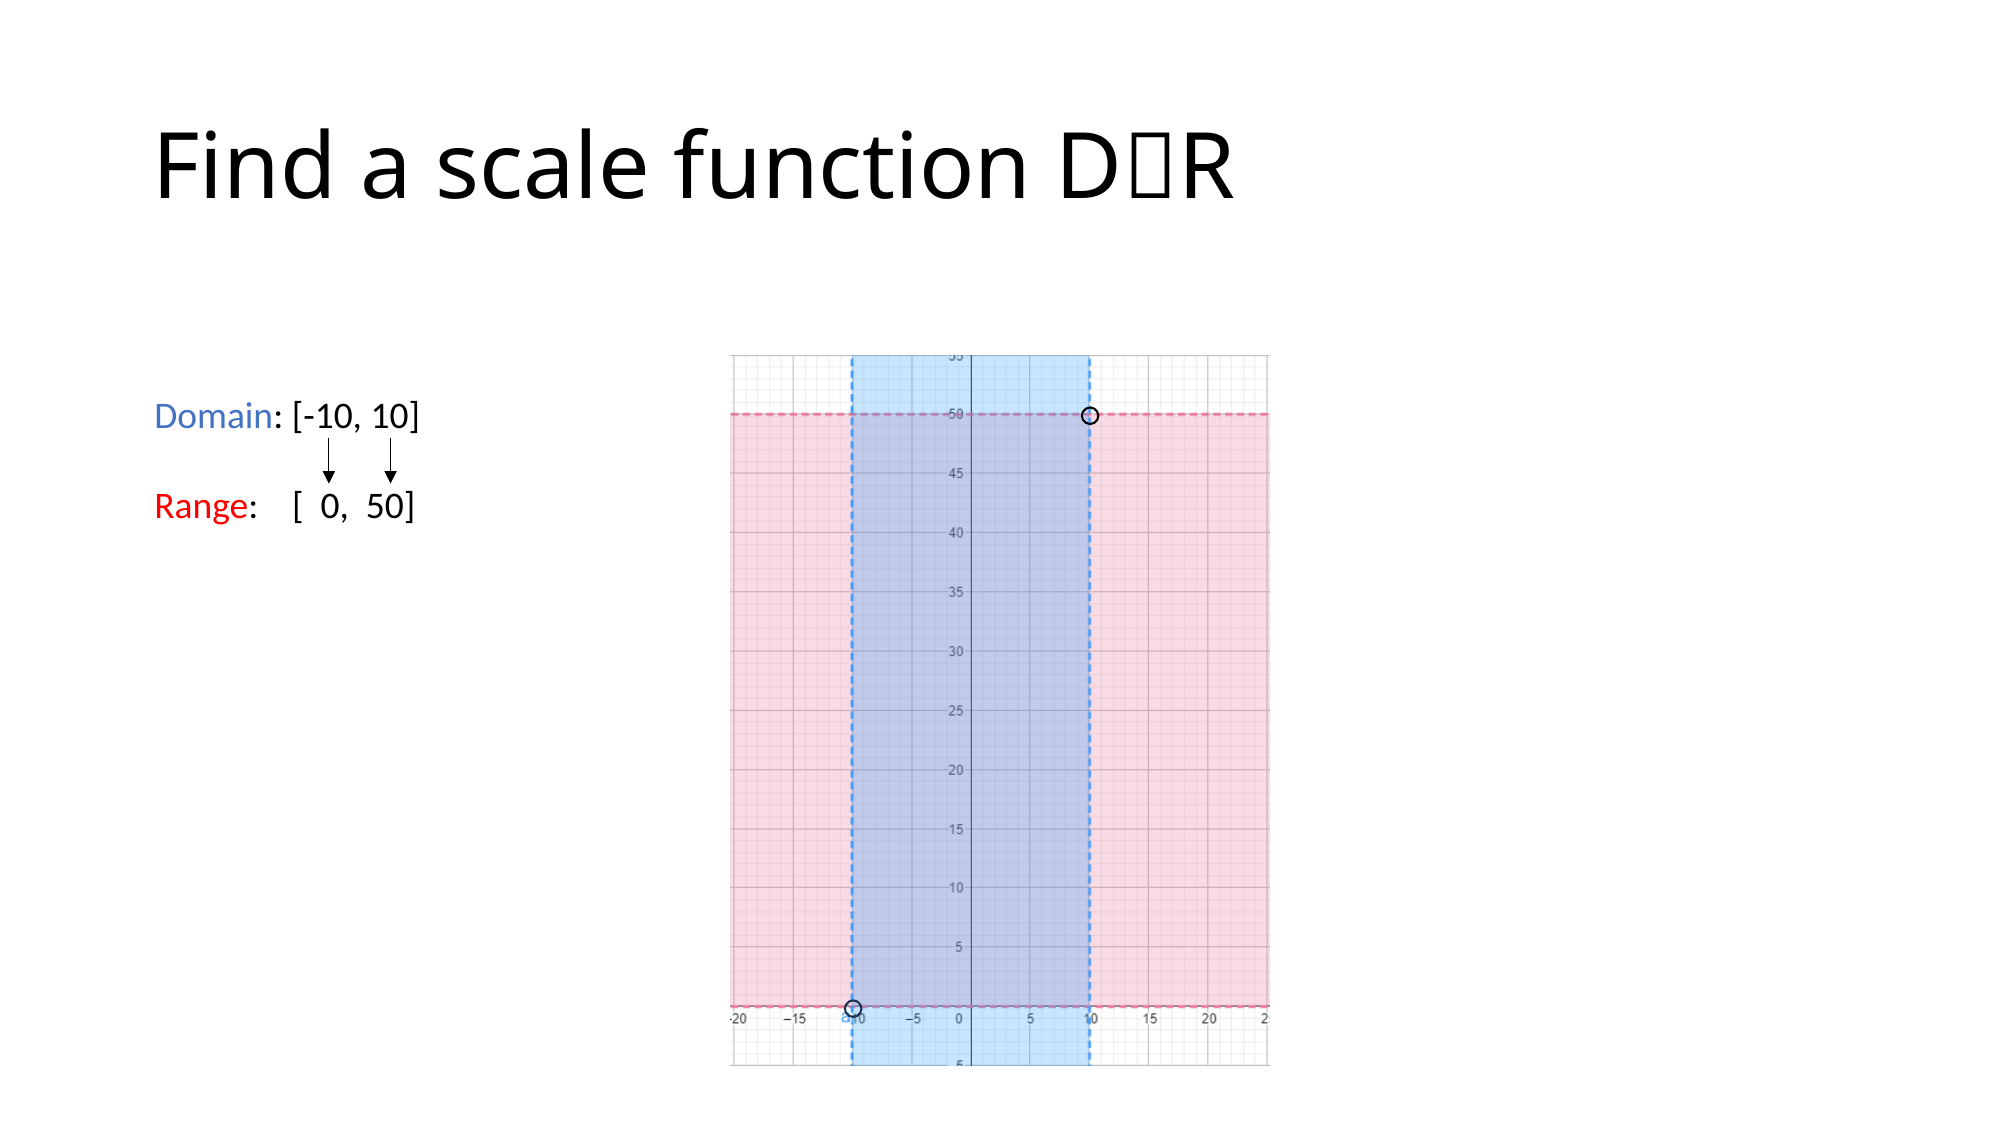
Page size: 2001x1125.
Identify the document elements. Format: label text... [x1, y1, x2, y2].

text_box Domain: [-10, 10] Range: [ 0, 50] [139, 383, 440, 534]
title Find a scale function DR [137, 59, 1863, 278]
picture [730, 355, 1270, 1066]
